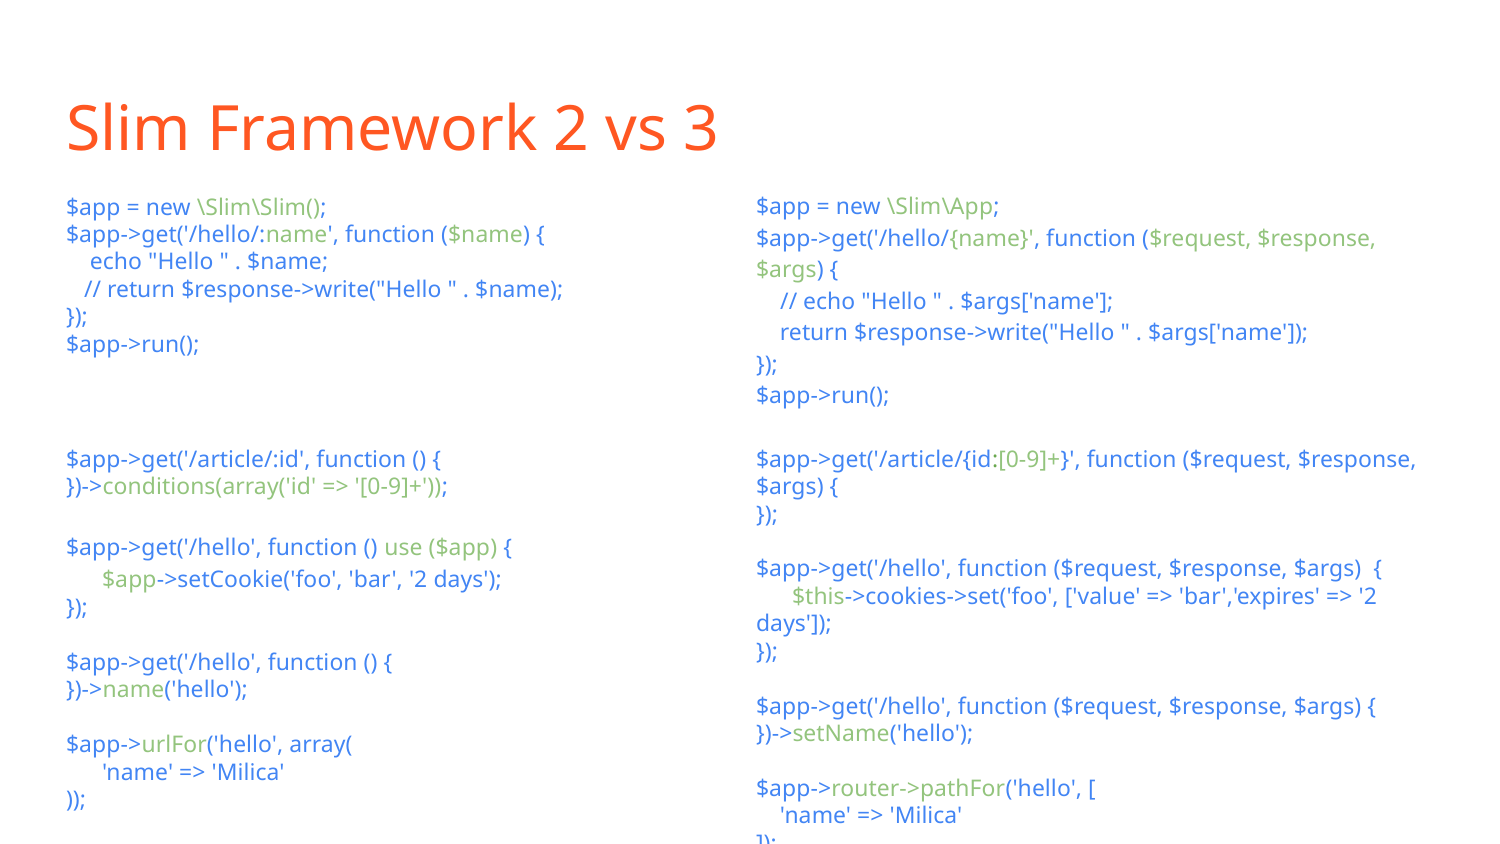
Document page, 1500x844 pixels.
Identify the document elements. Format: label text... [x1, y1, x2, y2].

text_box $app->get('/article/:id', function () { })->conditions(array('id' => '[0-9]+')); $app->get('/hello', function () use ($app) { $app->setCookie('foo', 'bar', '2 days'); }); $app->get('/hello', function () { })->name('hello'); $app->urlFor('hello', array( 'name' => 'Milica' )); [51, 429, 689, 825]
list $app = new \Slim\Slim(); $app->get('/hello/:name', function ($name) { echo "Hello " . $name; // return $response->write("Hello " . $name); }); $app->run(); [51, 177, 708, 430]
title Slim Framework 2 vs 3 [51, 72, 1449, 167]
text_box $app->get('/article/{id:[0-9]+}', function ($request, $response, $args) { }); $app->get('/hello', function ($request, $response, $args) { $this->cookies->set('foo', ['value' => 'bar','expires' => '2 days']); }); $app->get('/hello', function ($request, $response, $args) { })->setName('hello'); $app->router->pathFor('hello', [ 'name' => 'Milica' ]); [741, 429, 1461, 838]
list $app = new \Slim\App; $app->get('/hello/{name}', function ($request, $response, $args) { // echo "Hello " . $args['name']; return $response->write("Hello " . $args['name']); }); $app->run(); [741, 172, 1449, 429]
